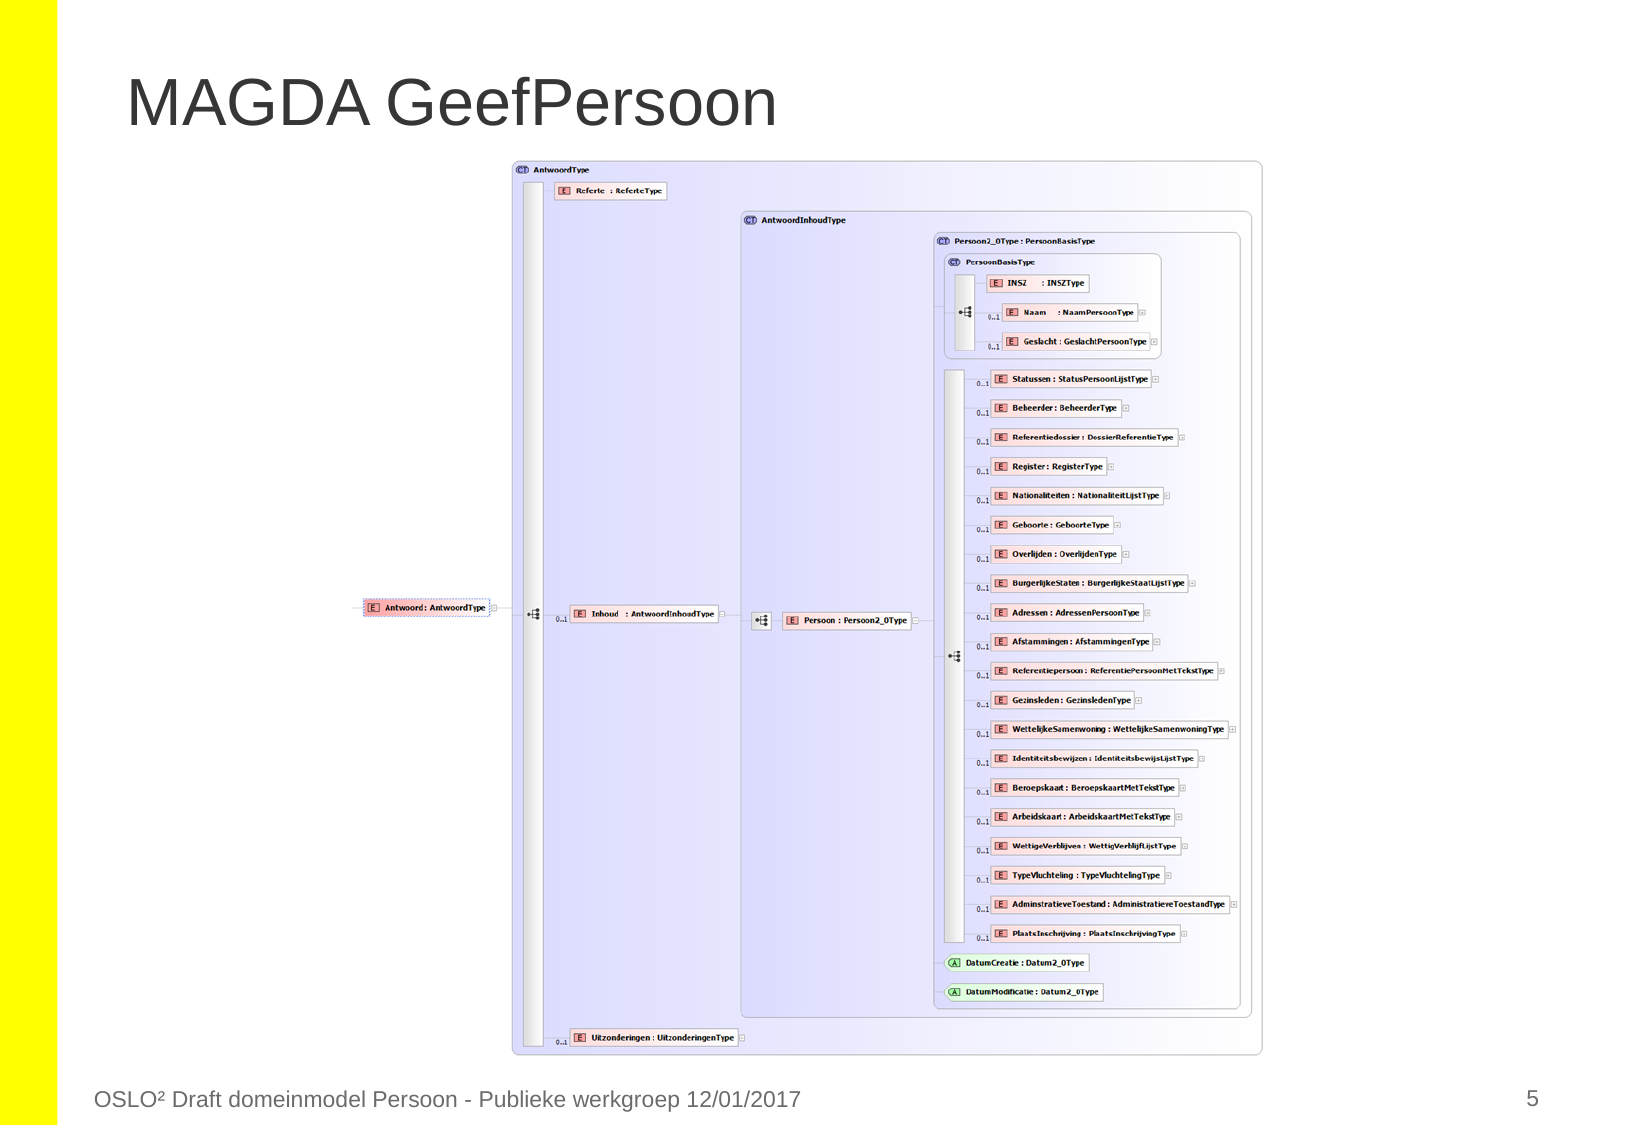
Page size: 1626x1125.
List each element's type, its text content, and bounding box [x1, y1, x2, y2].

title MAGDA GeefPersoon [111, 59, 1514, 222]
picture [351, 154, 1274, 1061]
slide_number ‹#› [1425, 1075, 1547, 1119]
footer OSLO² Draft domeinmodel Persoon - Publieke werkgroep 12/01/2017 [78, 1083, 1077, 1113]
